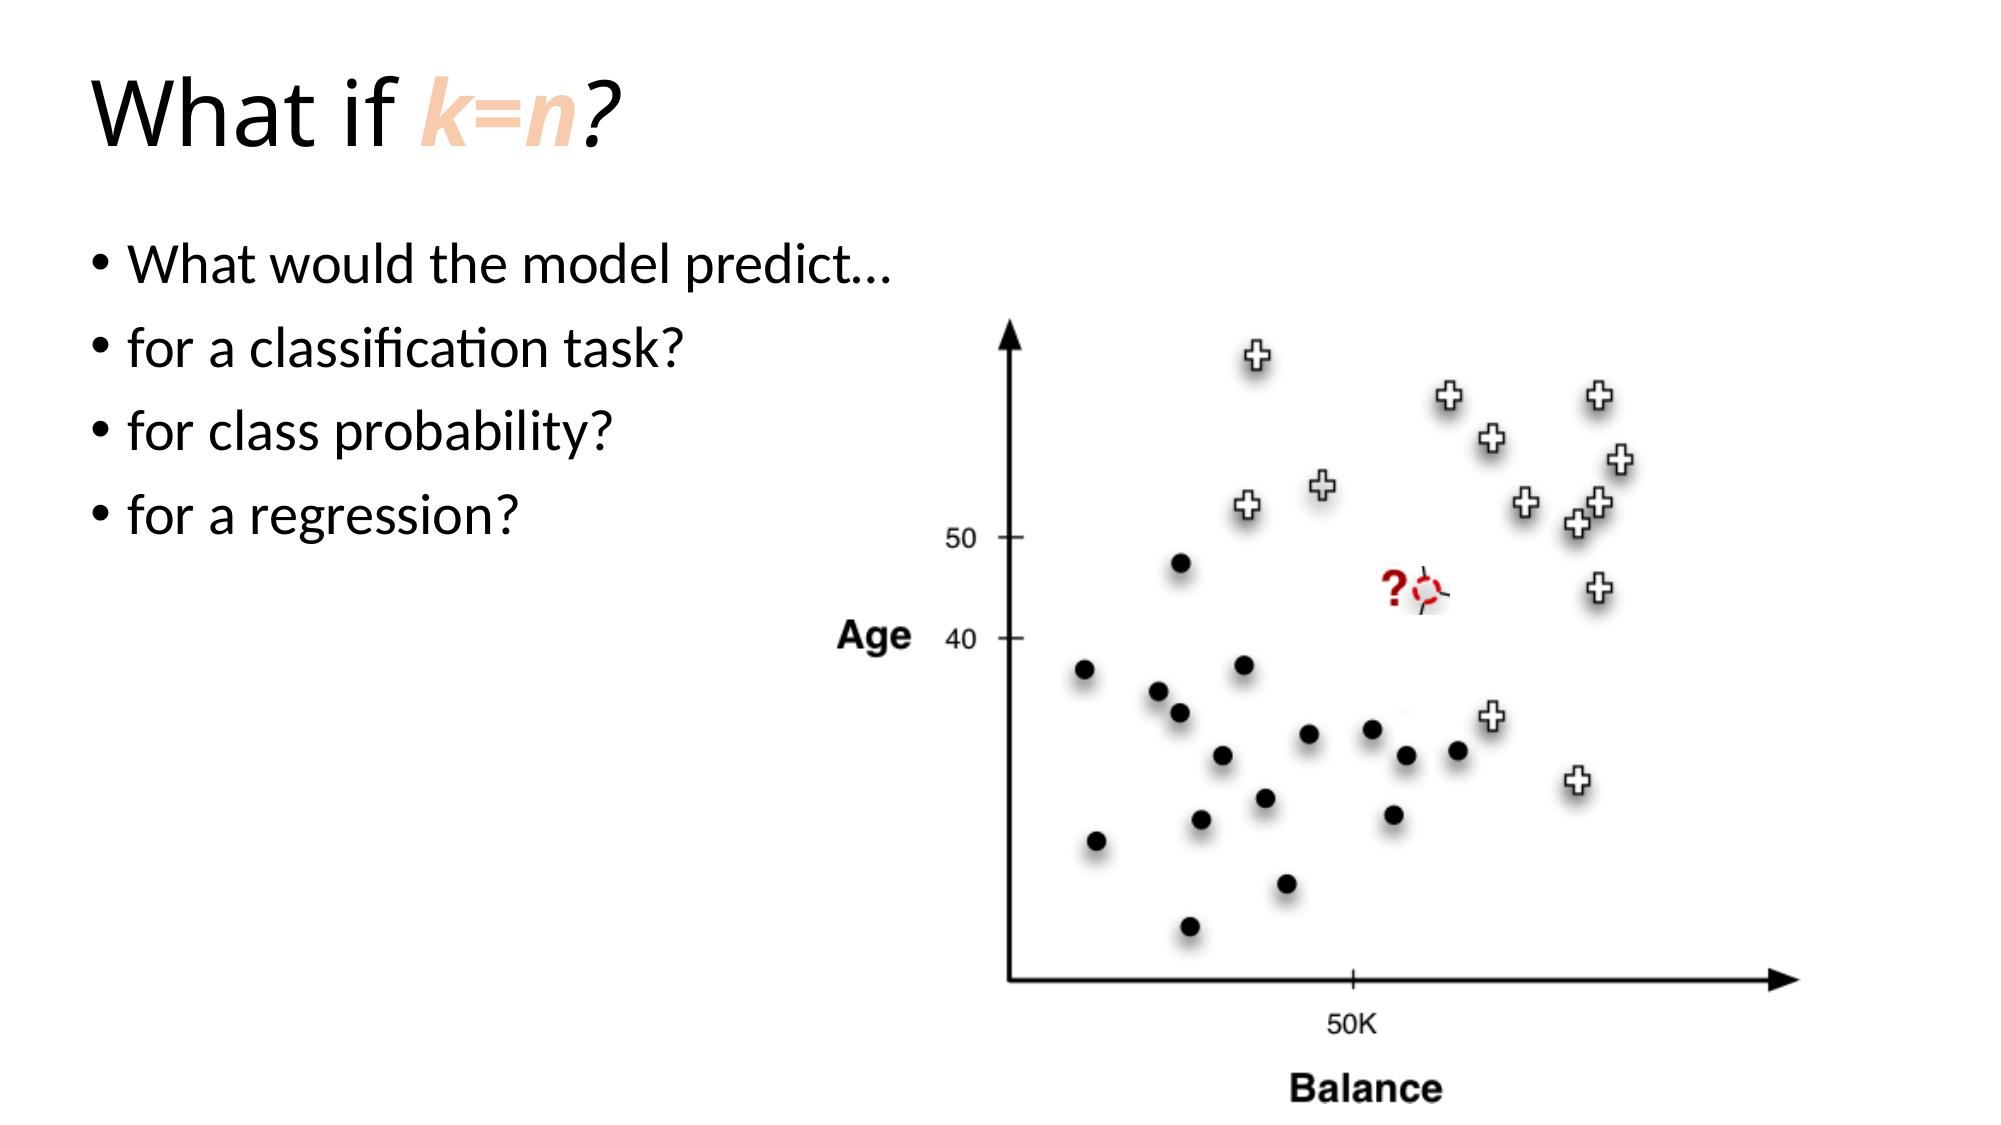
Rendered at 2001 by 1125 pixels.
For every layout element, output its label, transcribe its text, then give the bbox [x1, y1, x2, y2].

title What if k=n? [75, 8, 1801, 225]
picture [836, 317, 1801, 1104]
list What would the model predict… for a classification task? for class probability? for a regression? [75, 225, 1801, 940]
